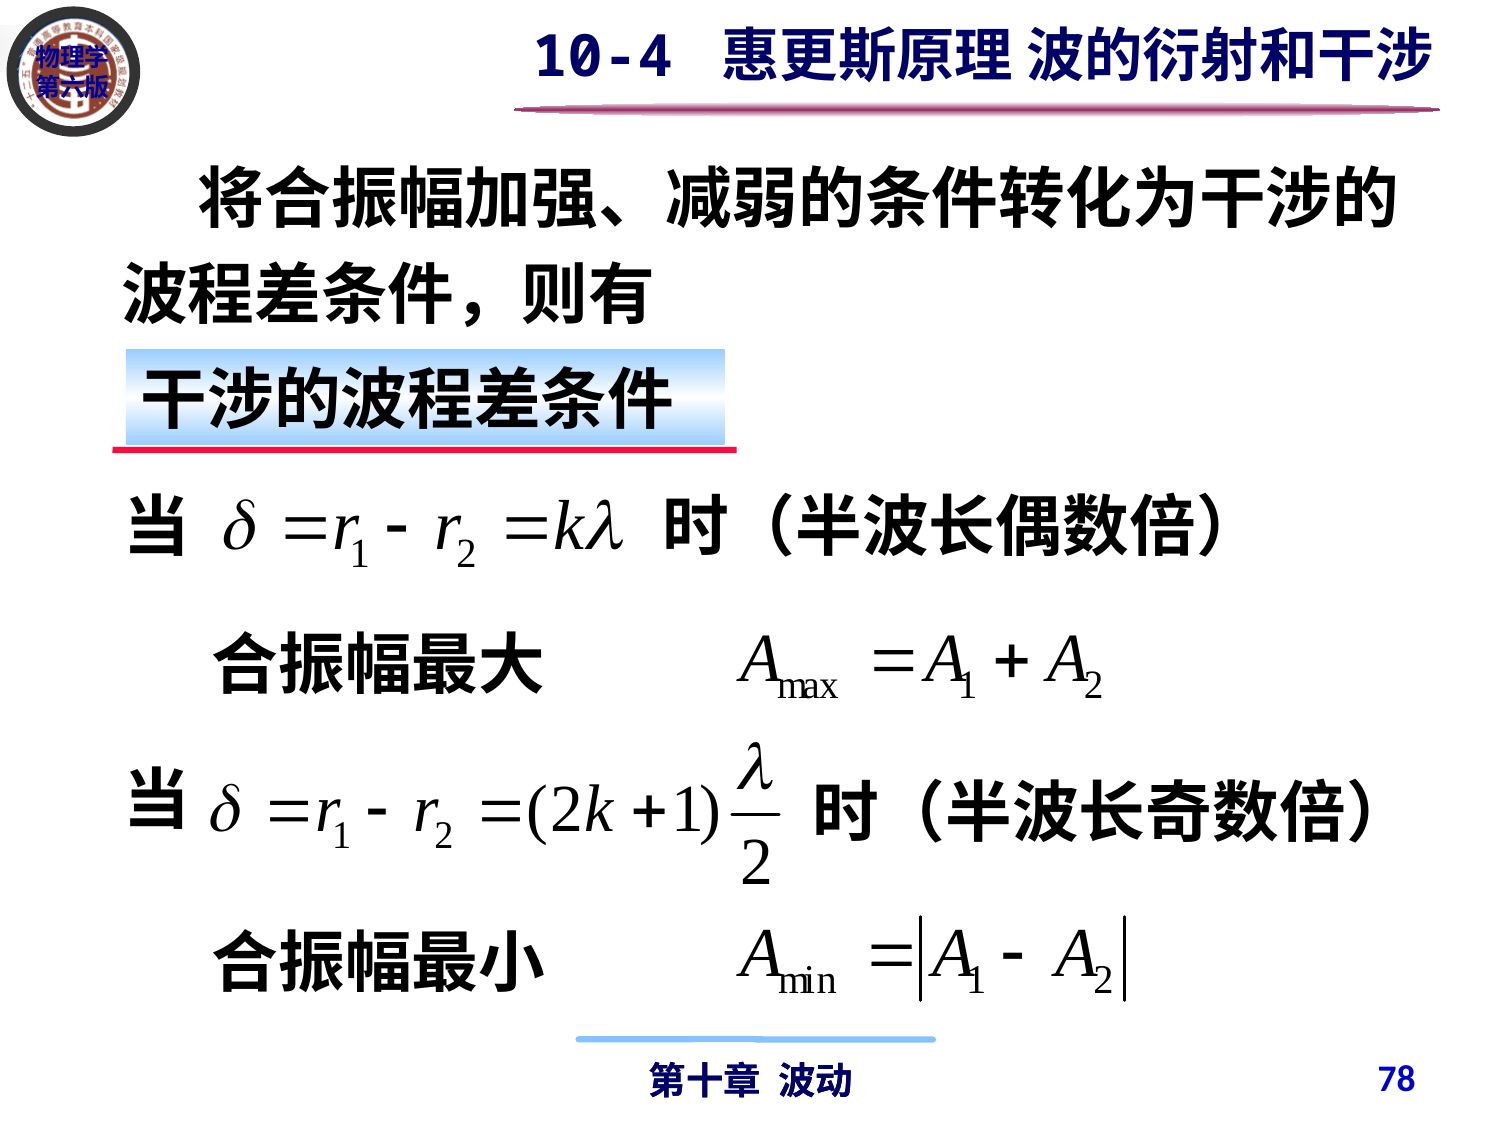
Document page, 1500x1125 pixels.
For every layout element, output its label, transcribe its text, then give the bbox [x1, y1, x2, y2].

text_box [112, 349, 737, 451]
text_box [513, 101, 1441, 118]
text_box 将合振幅加强、减弱的条件转化为干涉的波程差条件，则有 [106, 132, 1432, 340]
text_box 10-4 惠更斯原理 波的衍射和干涉 [517, 10, 1494, 96]
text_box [123, 724, 1414, 1069]
picture [17, 17, 129, 126]
slide_number 78 [1080, 1046, 1431, 1107]
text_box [123, 467, 1264, 712]
